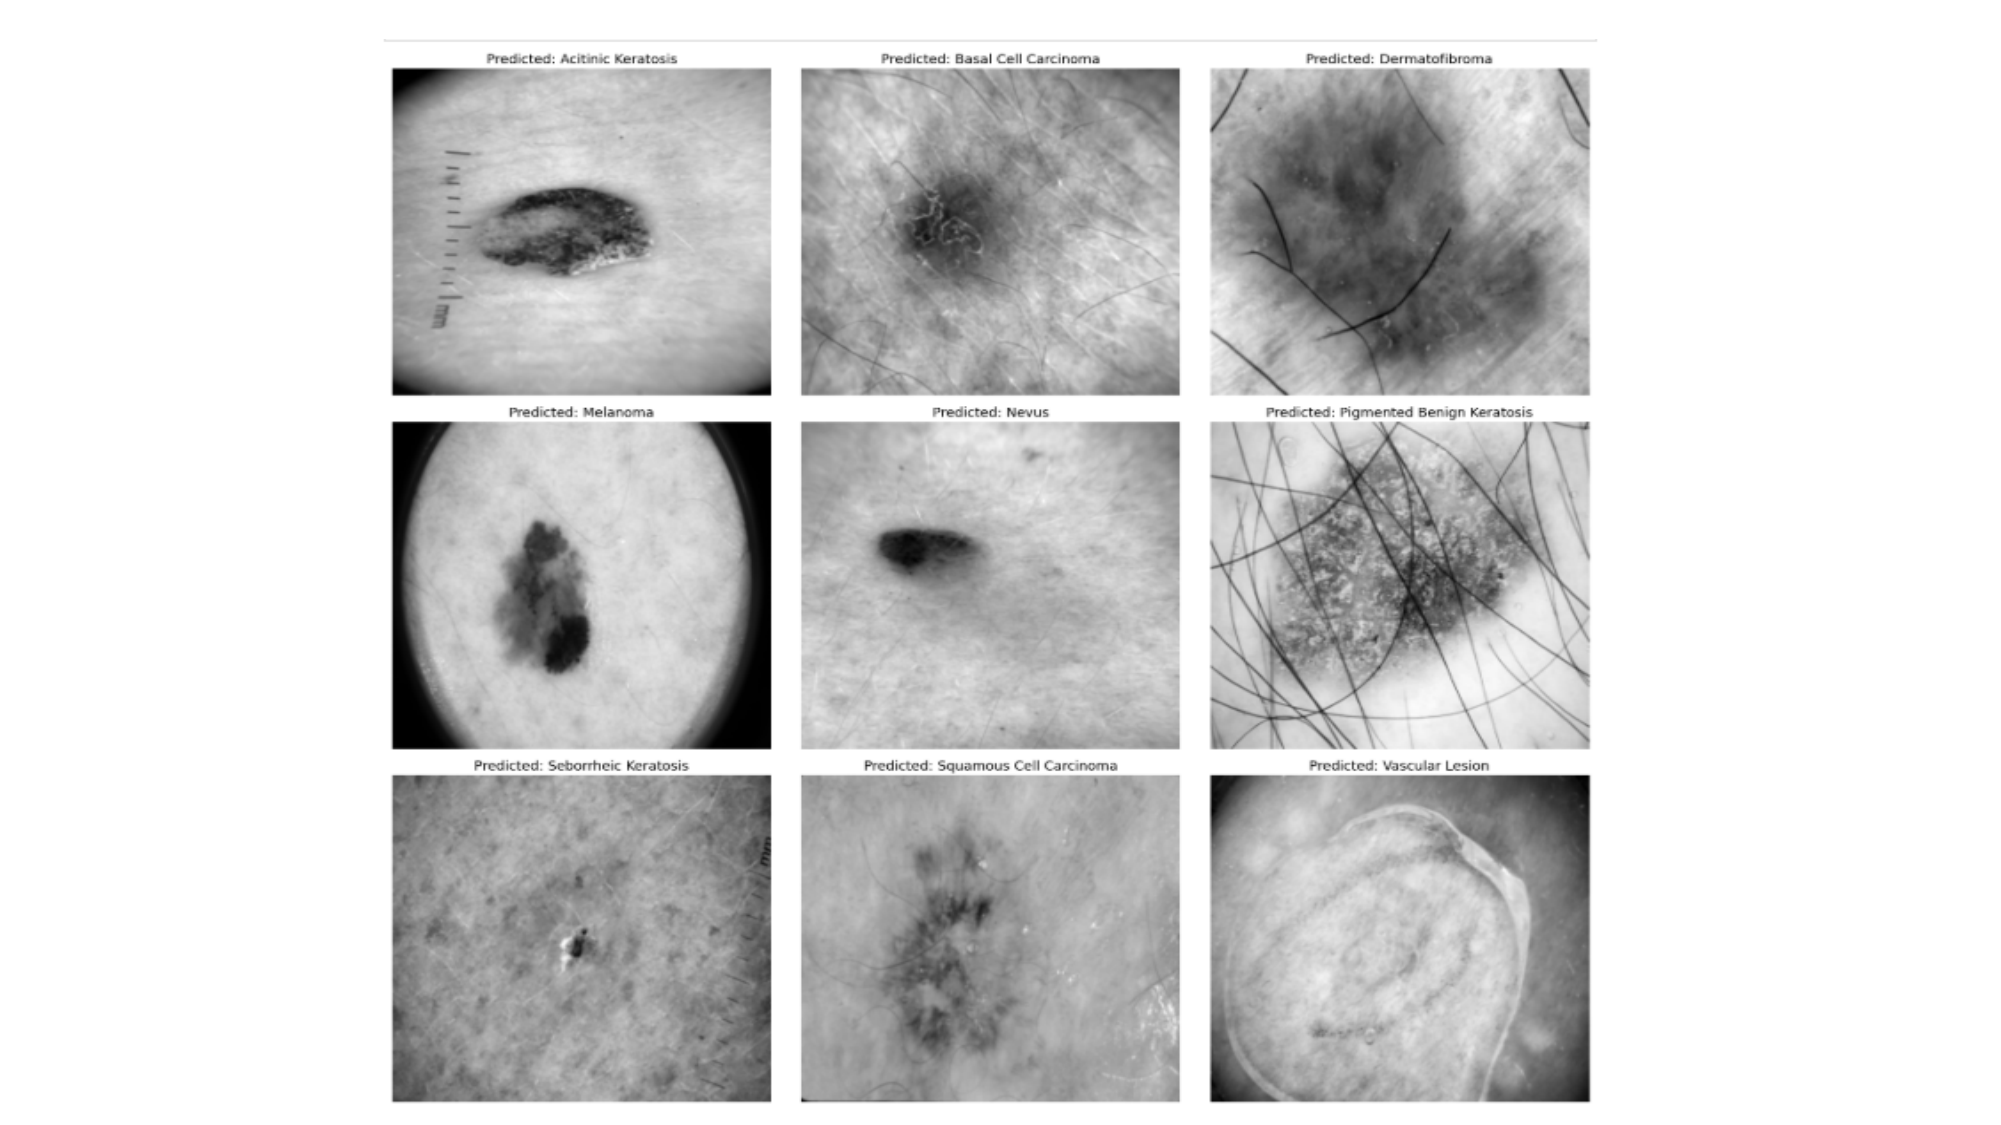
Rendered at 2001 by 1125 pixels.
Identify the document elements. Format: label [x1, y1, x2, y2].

picture [379, 39, 1601, 1108]
